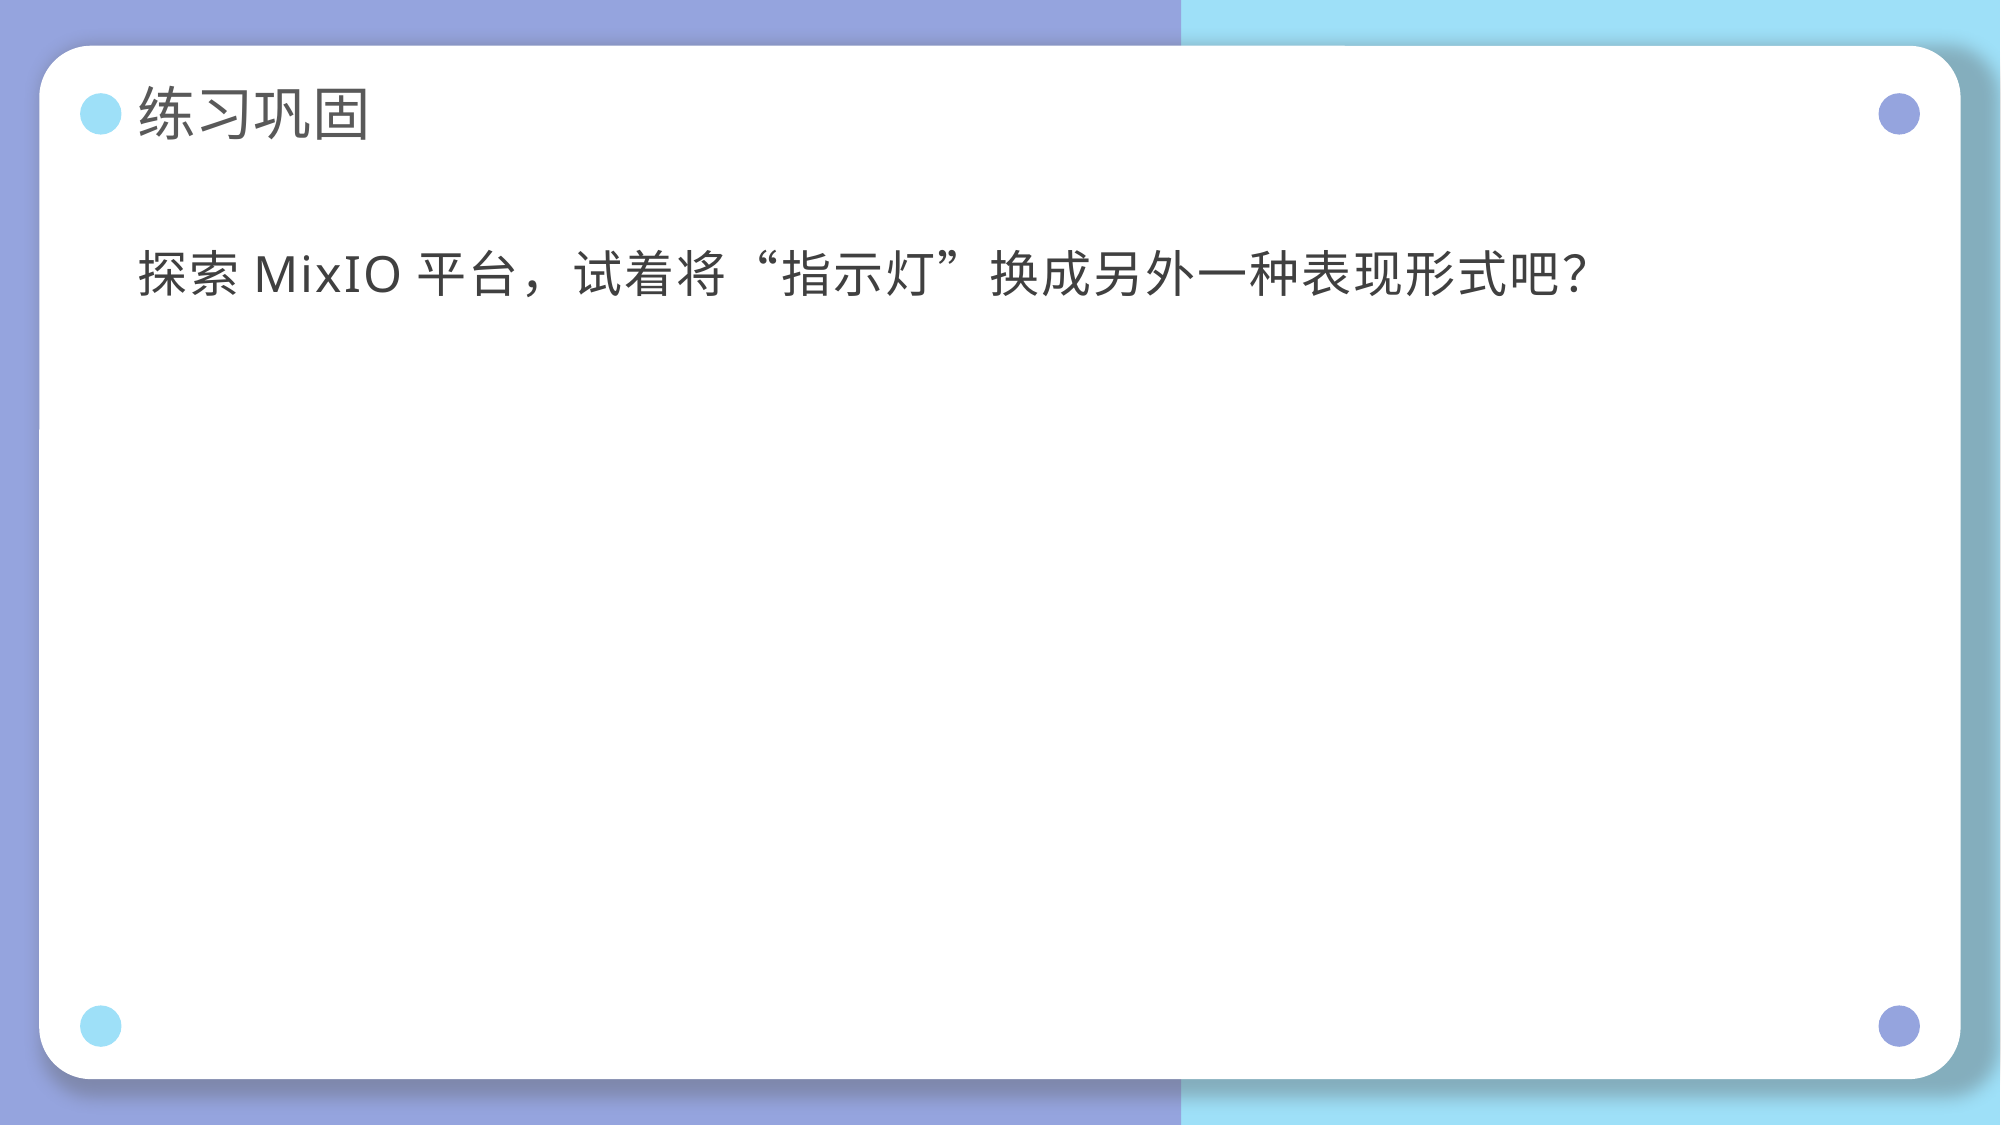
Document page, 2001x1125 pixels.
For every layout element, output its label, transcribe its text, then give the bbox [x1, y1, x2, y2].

list 探索MixIO平台，试着将“指示灯”换成另外一种表现形式吧？ [137, 216, 1845, 1026]
title 练习巩固 [137, 77, 976, 157]
